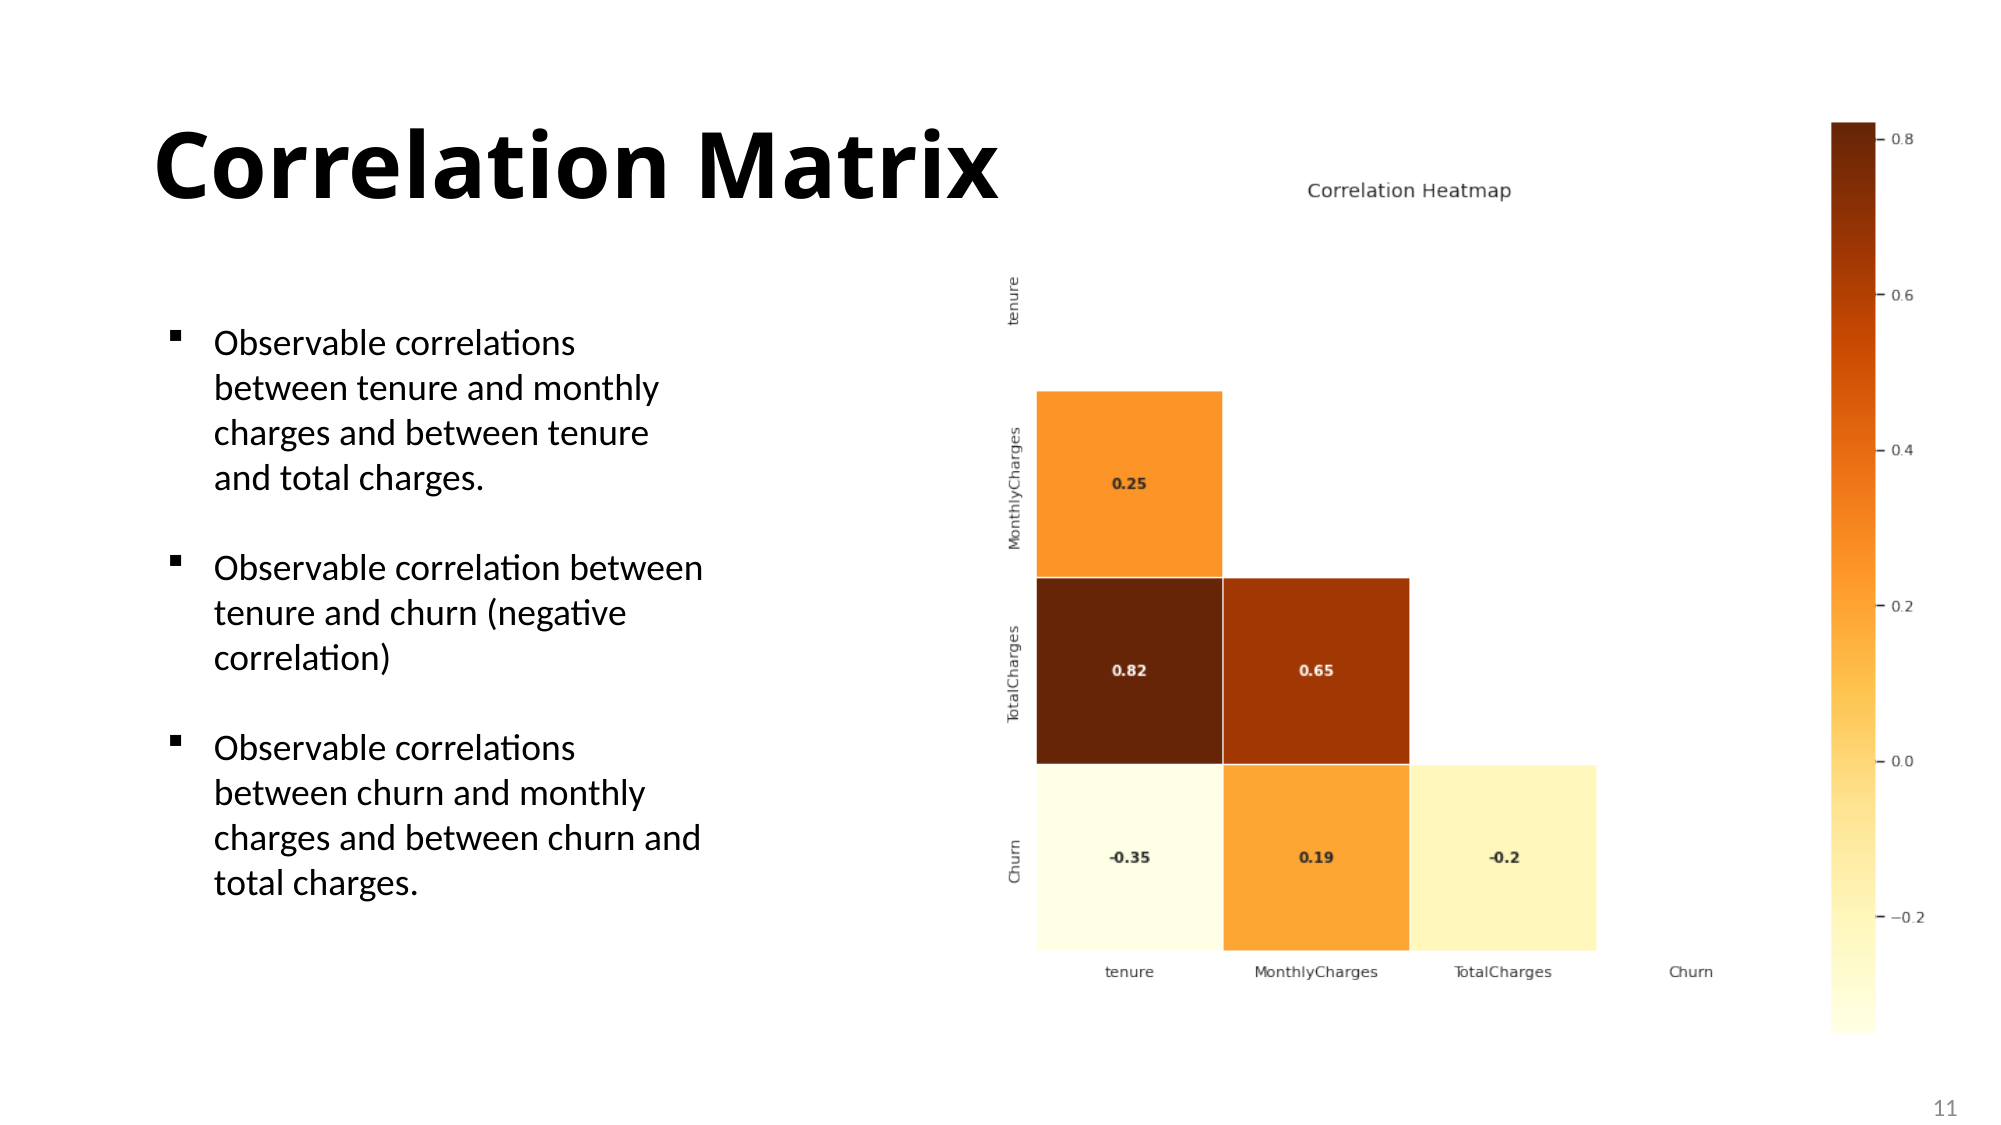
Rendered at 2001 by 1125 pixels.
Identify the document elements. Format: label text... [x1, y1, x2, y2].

picture [999, 114, 1936, 1044]
title Correlation Matrix [137, 59, 1863, 278]
slide_number 11 [1523, 1076, 1974, 1125]
text_box Observable correlations between tenure and monthly charges and between tenure and total charges. Observable correlation between tenure and churn (negative correlation) Observable correlations between churn and monthly charges and between churn and total charges. [152, 310, 721, 911]
